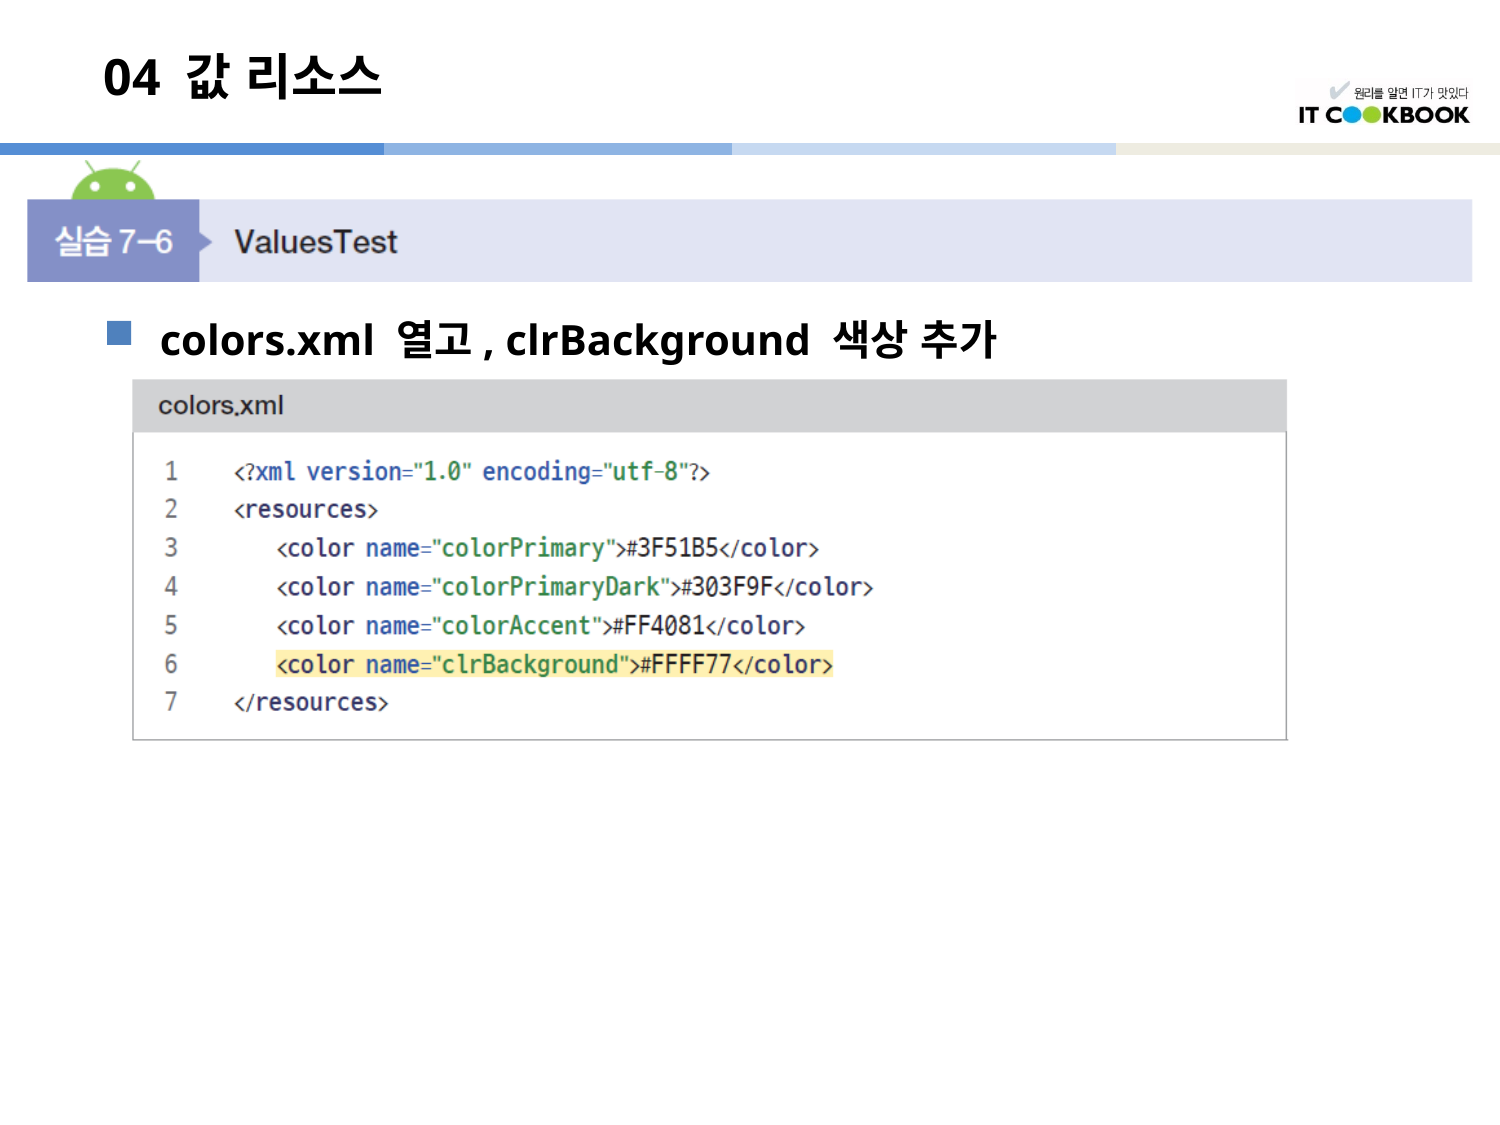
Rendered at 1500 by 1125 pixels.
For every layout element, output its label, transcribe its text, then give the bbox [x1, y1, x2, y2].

picture [126, 373, 1291, 751]
title 04 값 리소스 [88, 30, 1330, 121]
picture [26, 160, 1474, 282]
list colors.xml 열고, clrBackground 색상 추가 [88, 290, 1436, 1083]
picture [1295, 78, 1473, 125]
